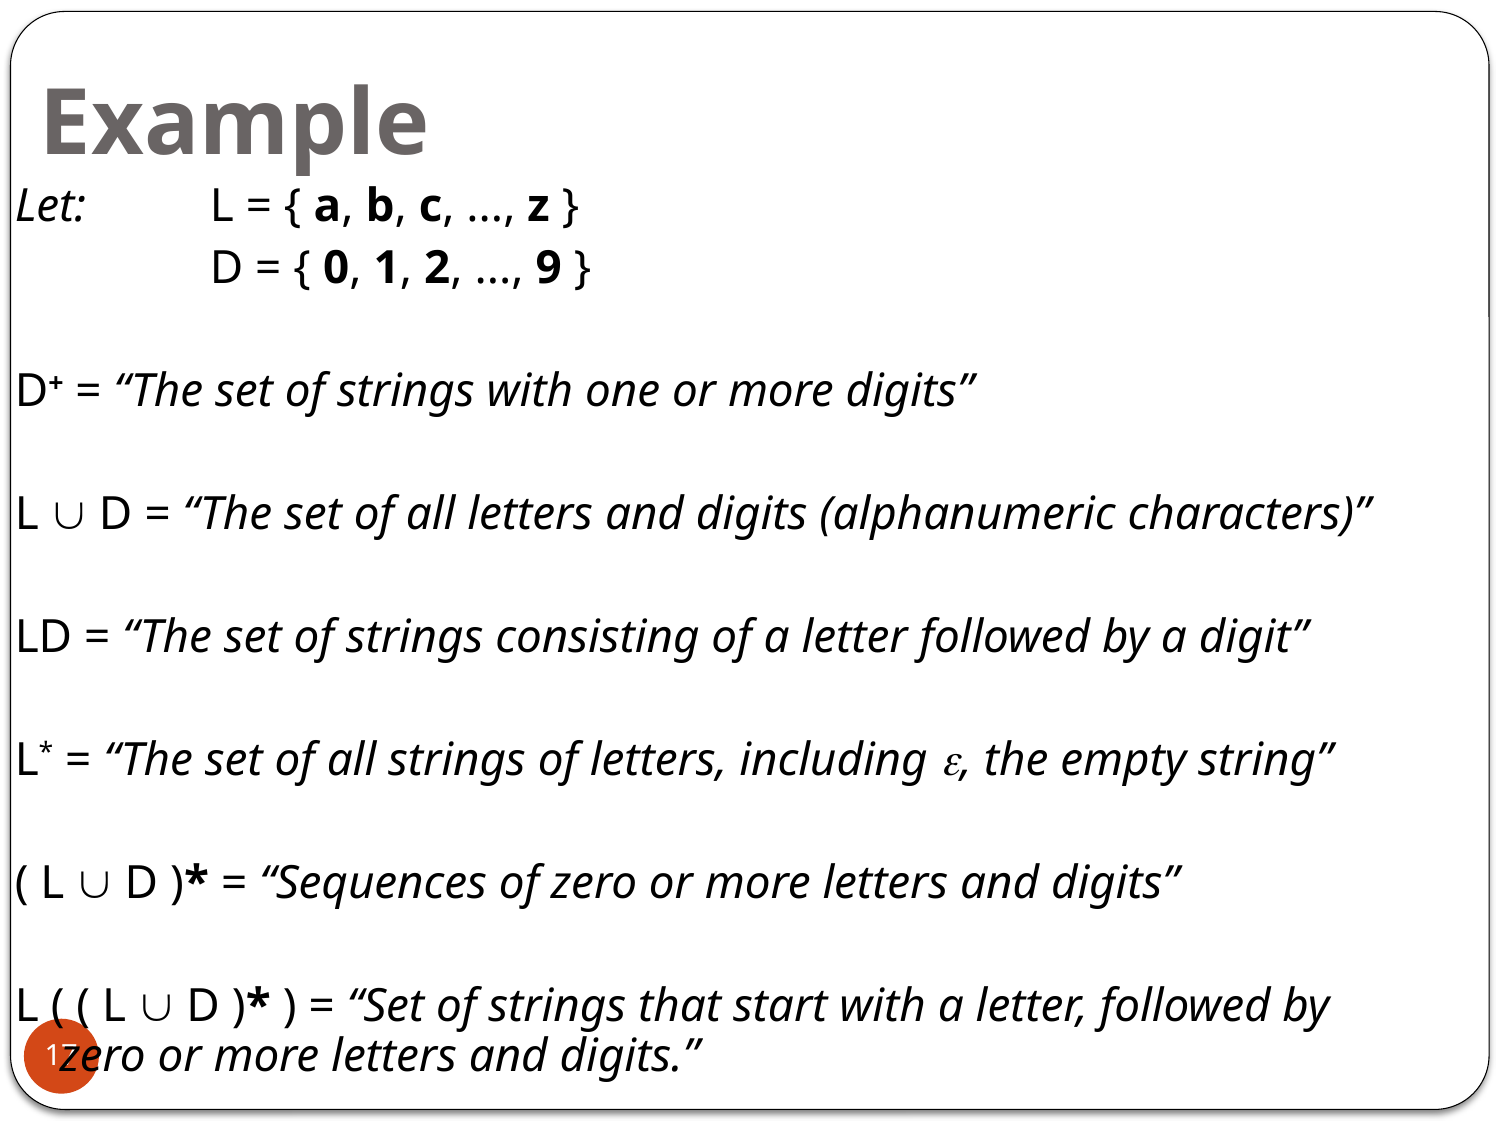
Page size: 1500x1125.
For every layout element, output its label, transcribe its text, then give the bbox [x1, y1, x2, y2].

list Let: L = { a, b, c, ..., z } D = { 0, 1, 2, ..., 9 } D+ = “The set of strings with one or more digits” L  D = “The set of all letters and digits (alphanumeric characters)” LD = “The set of strings consisting of a letter followed by a digit” L* = “The set of all strings of letters, including , the empty string” ( L  D )* = “Sequences of zero or more letters and digits” L ( ( L  D )* ) = “Set of strings that start with a letter, followed by zero or more letters and digits.” [0, 174, 1413, 1100]
title Example [24, 0, 1250, 174]
